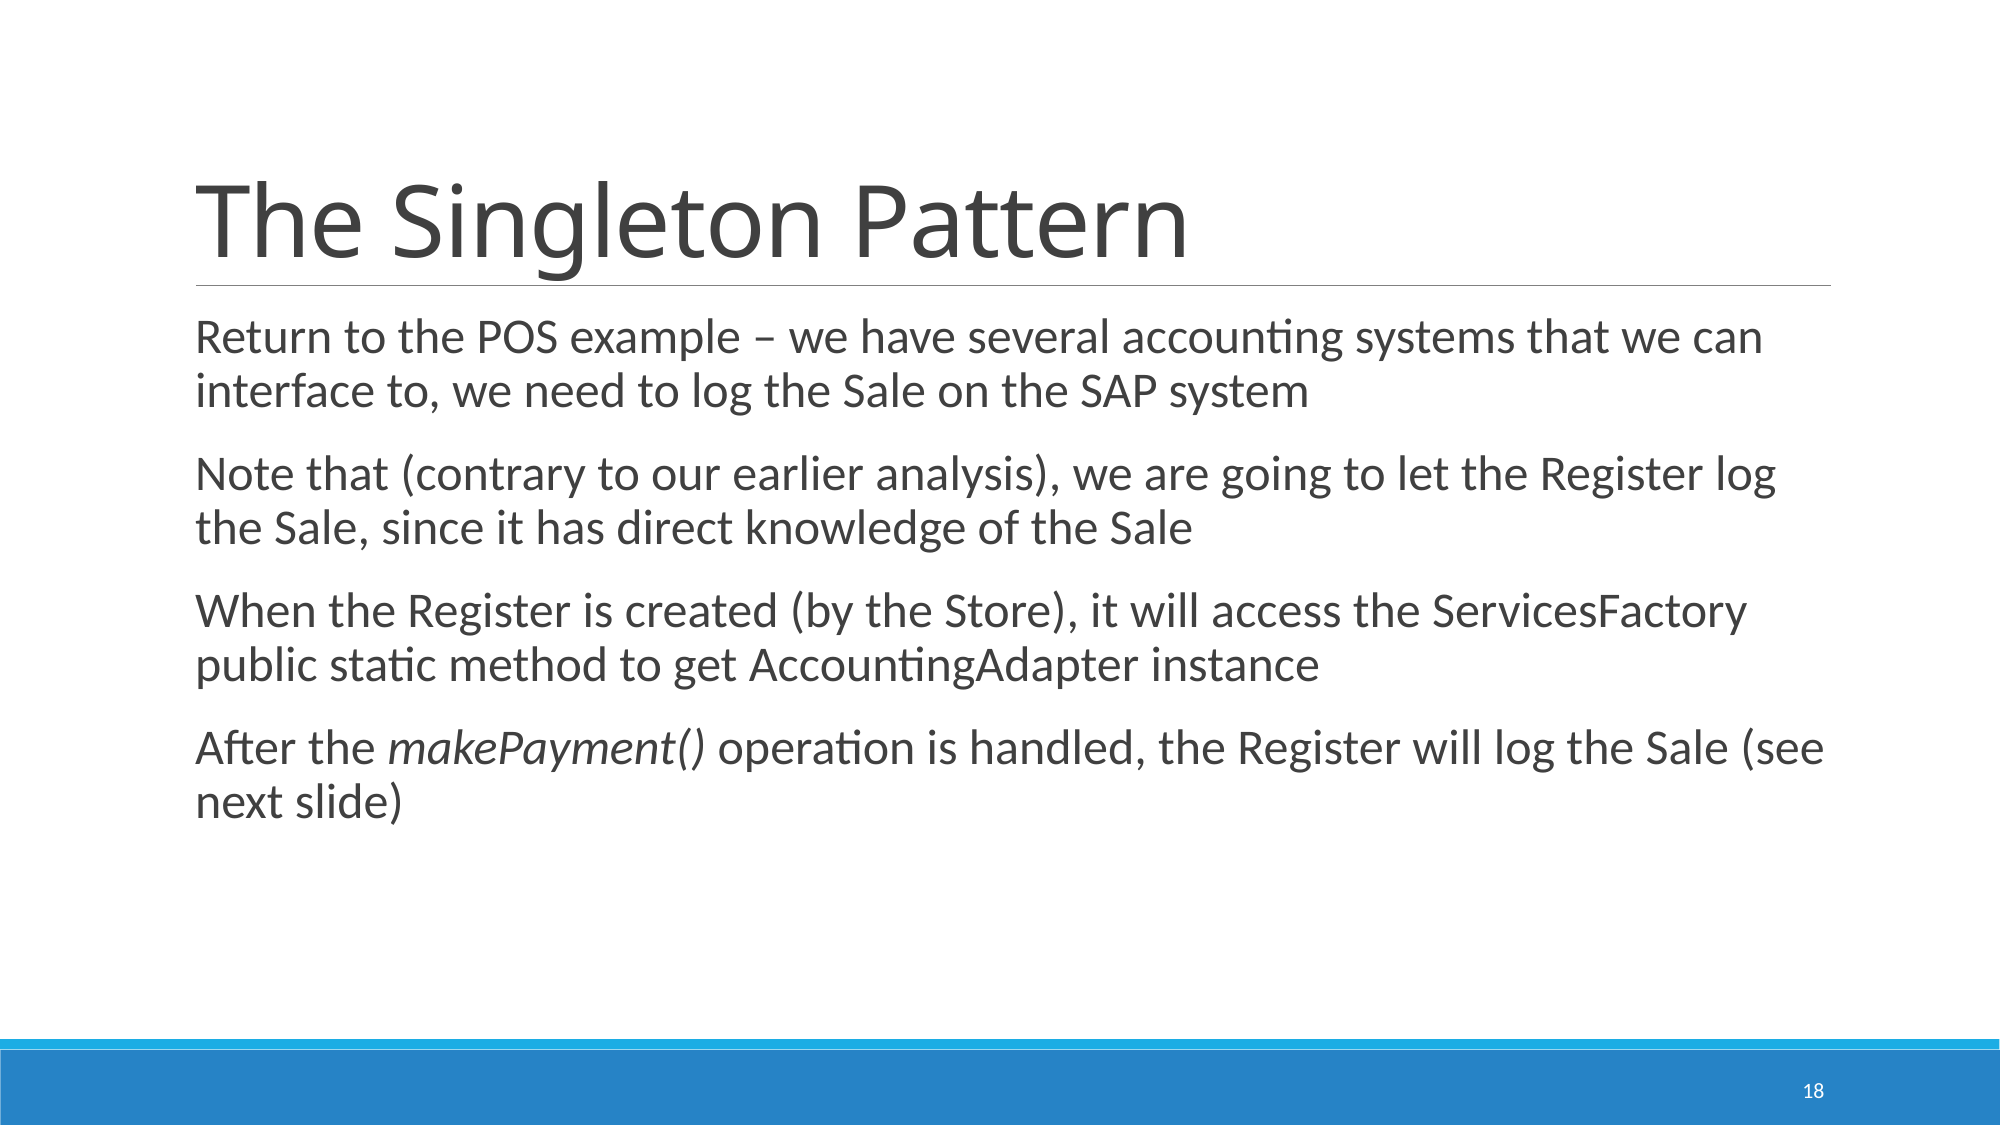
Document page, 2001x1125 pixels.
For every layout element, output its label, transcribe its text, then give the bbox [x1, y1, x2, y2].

slide_number 18 [1624, 1059, 1840, 1120]
list Return to the POS example – we have several accounting systems that we can interface to, we need to log the Sale on the SAP system Note that (contrary to our earlier analysis), we are going to let the Register log the Sale, since it has direct knowledge of the Sale When the Register is created (by the Store), it will access the ServicesFactory public static method to get AccountingAdapter instance After the makePayment() operation is handled, the Register will log the Sale (see next slide) [180, 302, 1830, 963]
title The Singleton Pattern [180, 47, 1830, 285]
